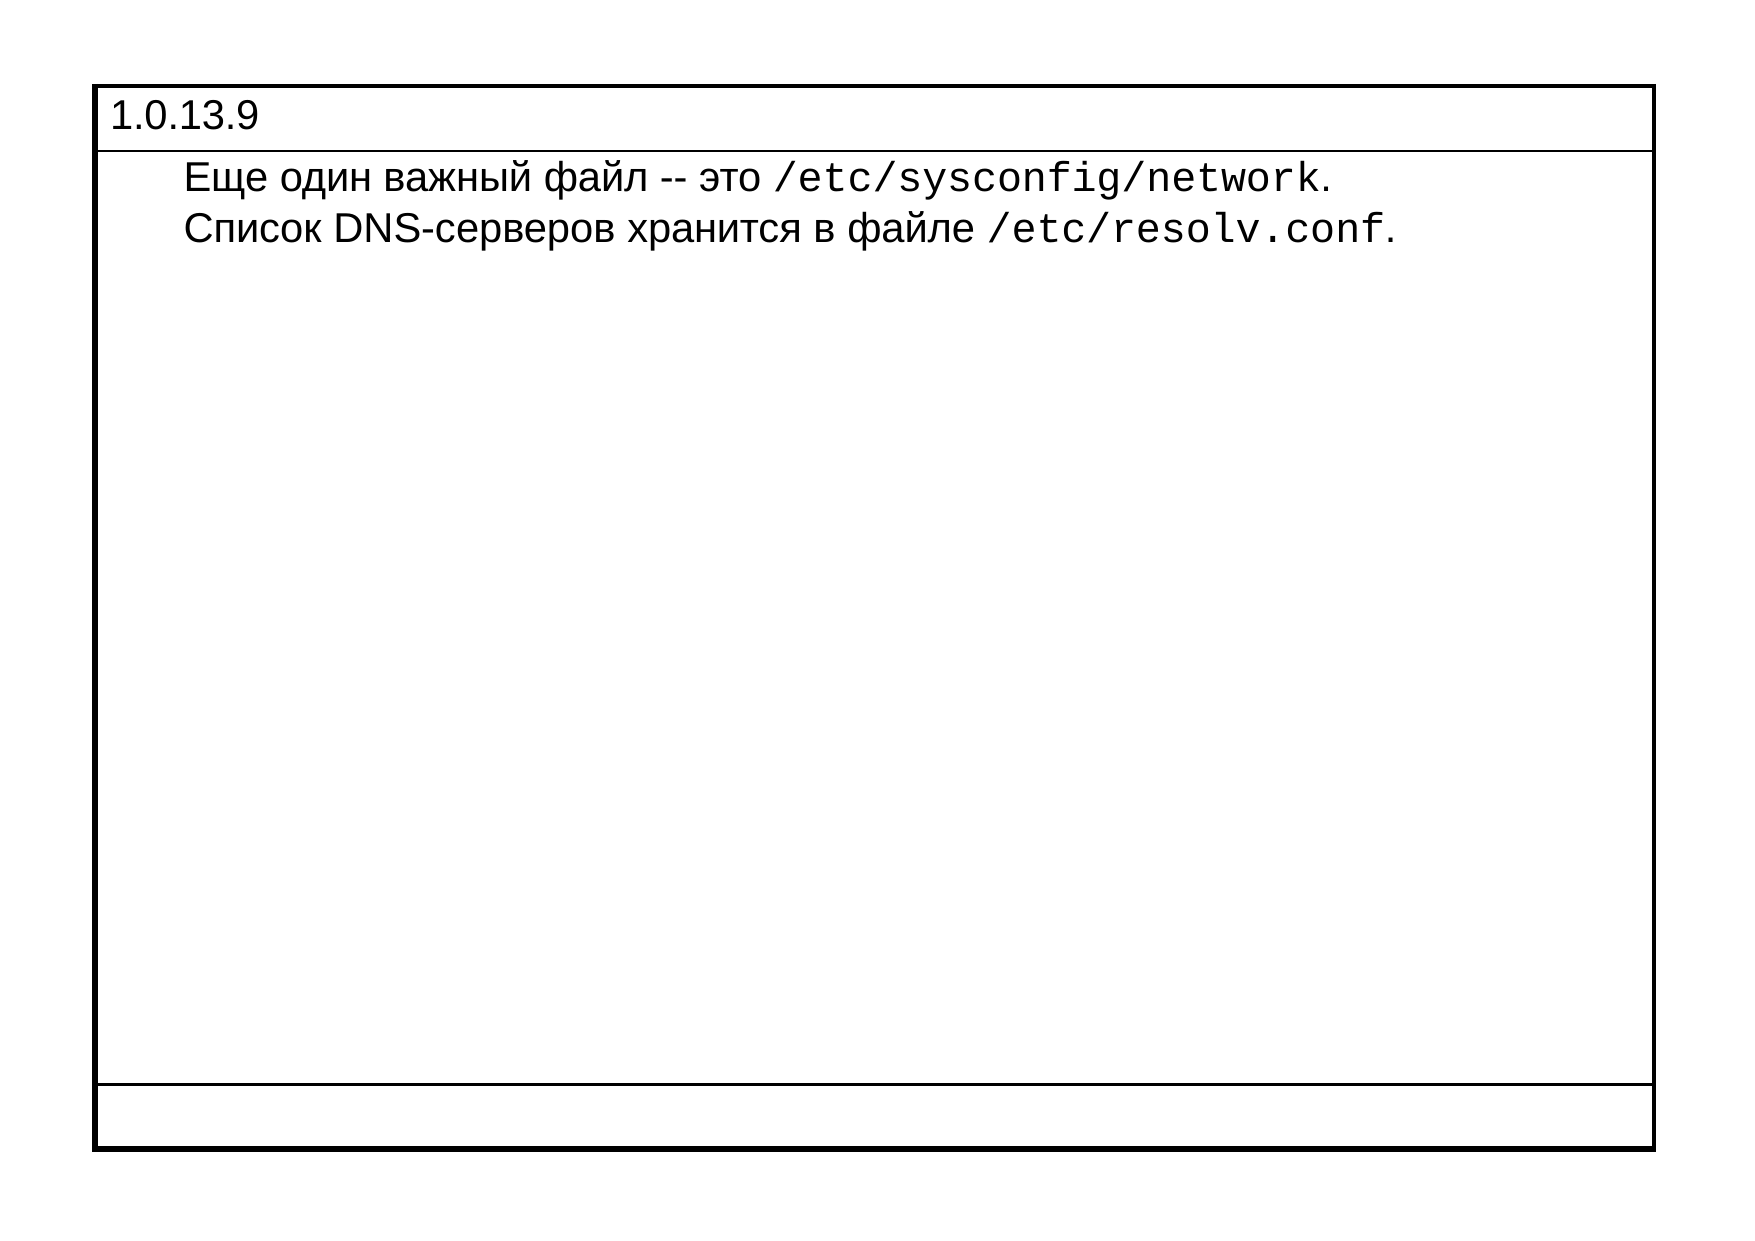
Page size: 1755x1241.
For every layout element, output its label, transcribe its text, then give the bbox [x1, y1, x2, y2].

table_cell Еще один важный файл -- это /etc/sysconfig/network. Список DNS-серверов хранится в файле /etc/resolv.conf. [98, 152, 1652, 1083]
table_cell [98, 1086, 1652, 1146]
table_header 1.0.13.9 [98, 88, 1652, 150]
